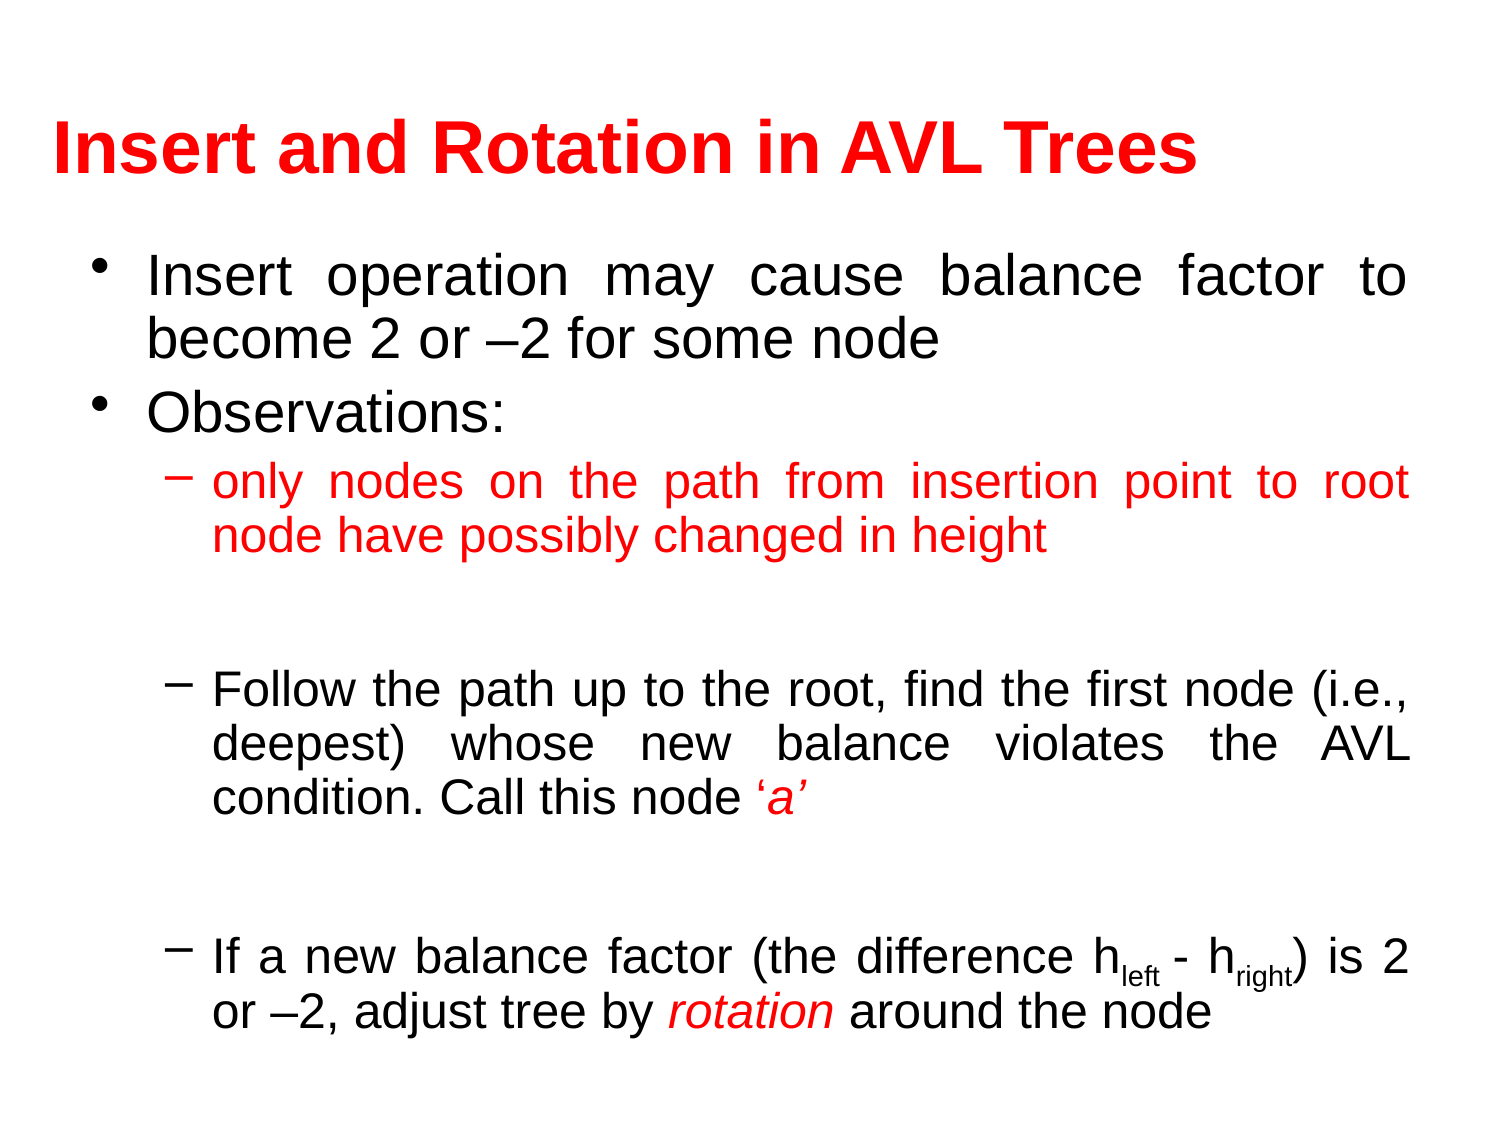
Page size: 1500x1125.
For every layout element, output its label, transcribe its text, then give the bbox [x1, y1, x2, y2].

list Insert operation may cause balance factor to become 2 or –2 for some node Observations: only nodes on the path from insertion point to root node have possibly changed in height Follow the path up to the root, find the first node (i.e., deepest) whose new balance violates the AVL condition. Call this node ‘a’ If a new balance factor (the difference hleft - hright) is 2 or –2, adjust tree by rotation around the node [75, 237, 1425, 913]
title Insert and Rotation in AVL Trees [37, 87, 1388, 200]
